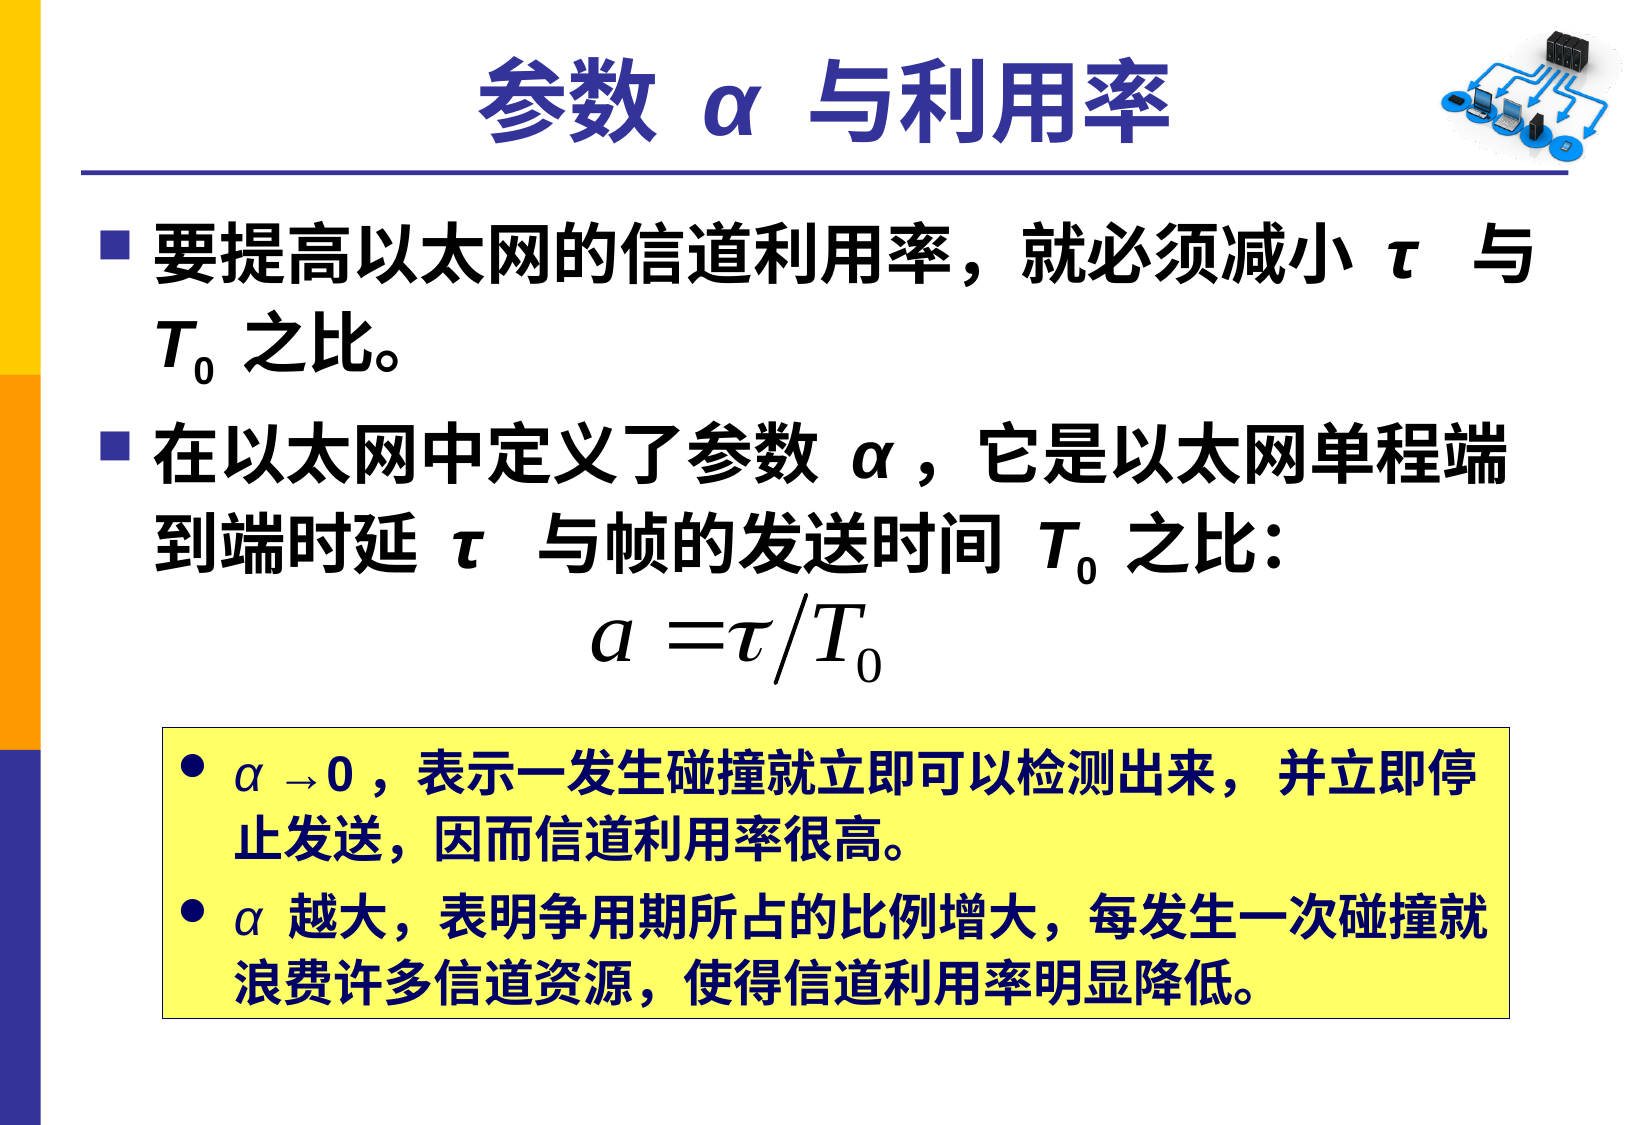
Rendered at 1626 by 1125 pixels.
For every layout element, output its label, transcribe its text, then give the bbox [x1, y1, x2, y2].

list 要提高以太网的信道利用率，就必须减小 τ 与 T0 之比。 在以太网中定义了参数 α，它是以太网单程端到端时延 τ 与帧的发送时间 T0 之比： [81, 196, 1569, 1006]
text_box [574, 573, 911, 705]
picture [1438, 30, 1624, 165]
title 参数 α 与利用率 [81, 30, 1569, 161]
text_box α →0，表示一发生碰撞就立即可以检测出来， 并立即停止发送，因而信道利用率很高。 α 越大，表明争用期所占的比例增大，每发生一次碰撞就浪费许多信道资源，使得信道利用率明显降低。 [162, 727, 1510, 1019]
